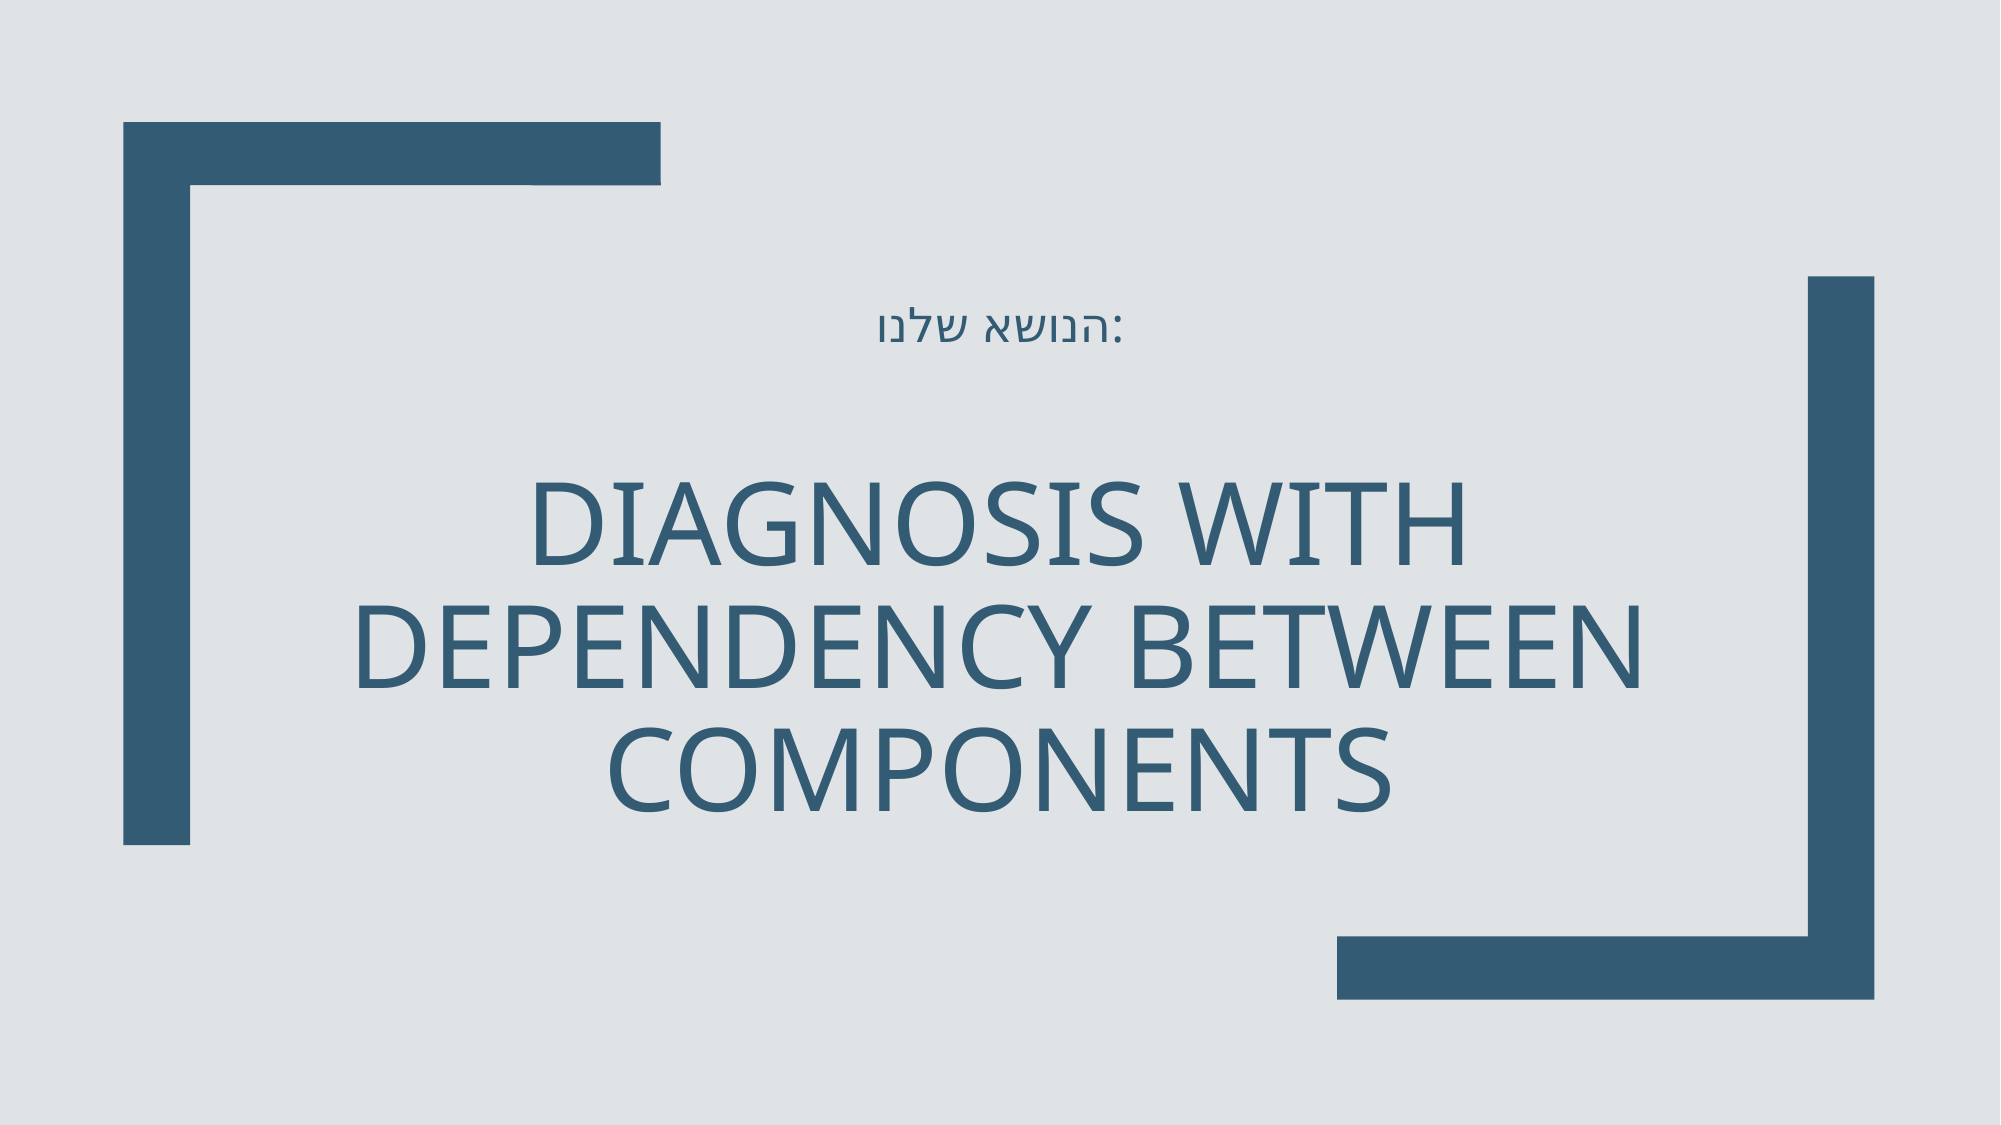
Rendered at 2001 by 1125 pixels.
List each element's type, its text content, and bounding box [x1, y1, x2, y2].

subtitle הנושא שלנו: [249, 184, 1750, 456]
title Diagnosis with dependency between components [249, 456, 1750, 848]
